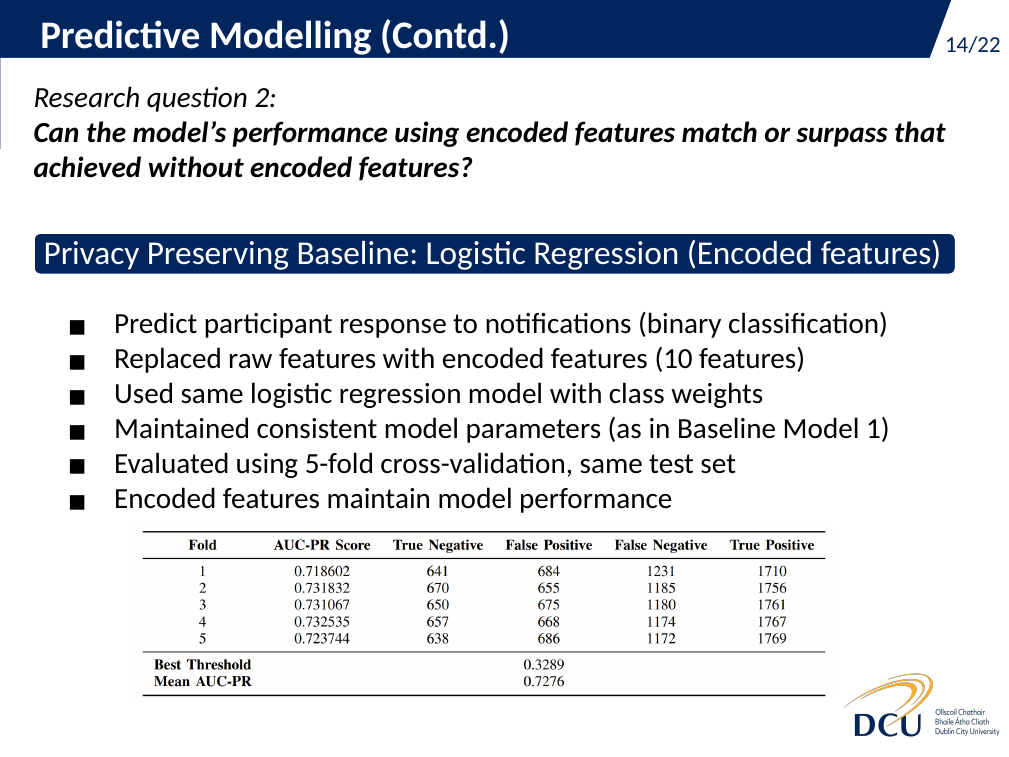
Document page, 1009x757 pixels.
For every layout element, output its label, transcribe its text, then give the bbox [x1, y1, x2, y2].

title Predictive Modelling (Contd.) [40, 130, 917, 137]
title Predictive Modelling (Contd.) [40, 9, 917, 63]
list Predict participant response to notifications (binary classification) Replaced raw features with encoded features (10 features) Used same logistic regression model with class weights Maintained consistent model parameters (as in Baseline Model 1) Evaluated using 5-fold cross-validation, same test set Encoded features maintain model performance [67, 304, 901, 729]
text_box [32, 231, 958, 276]
picture [830, 669, 1009, 753]
picture [128, 523, 835, 703]
text_box Research question 2: Can the model’s performance using encoded features match or surpass that achieved without encoded features? [18, 63, 921, 130]
slide_number ‹#›/22 [921, 29, 1001, 468]
